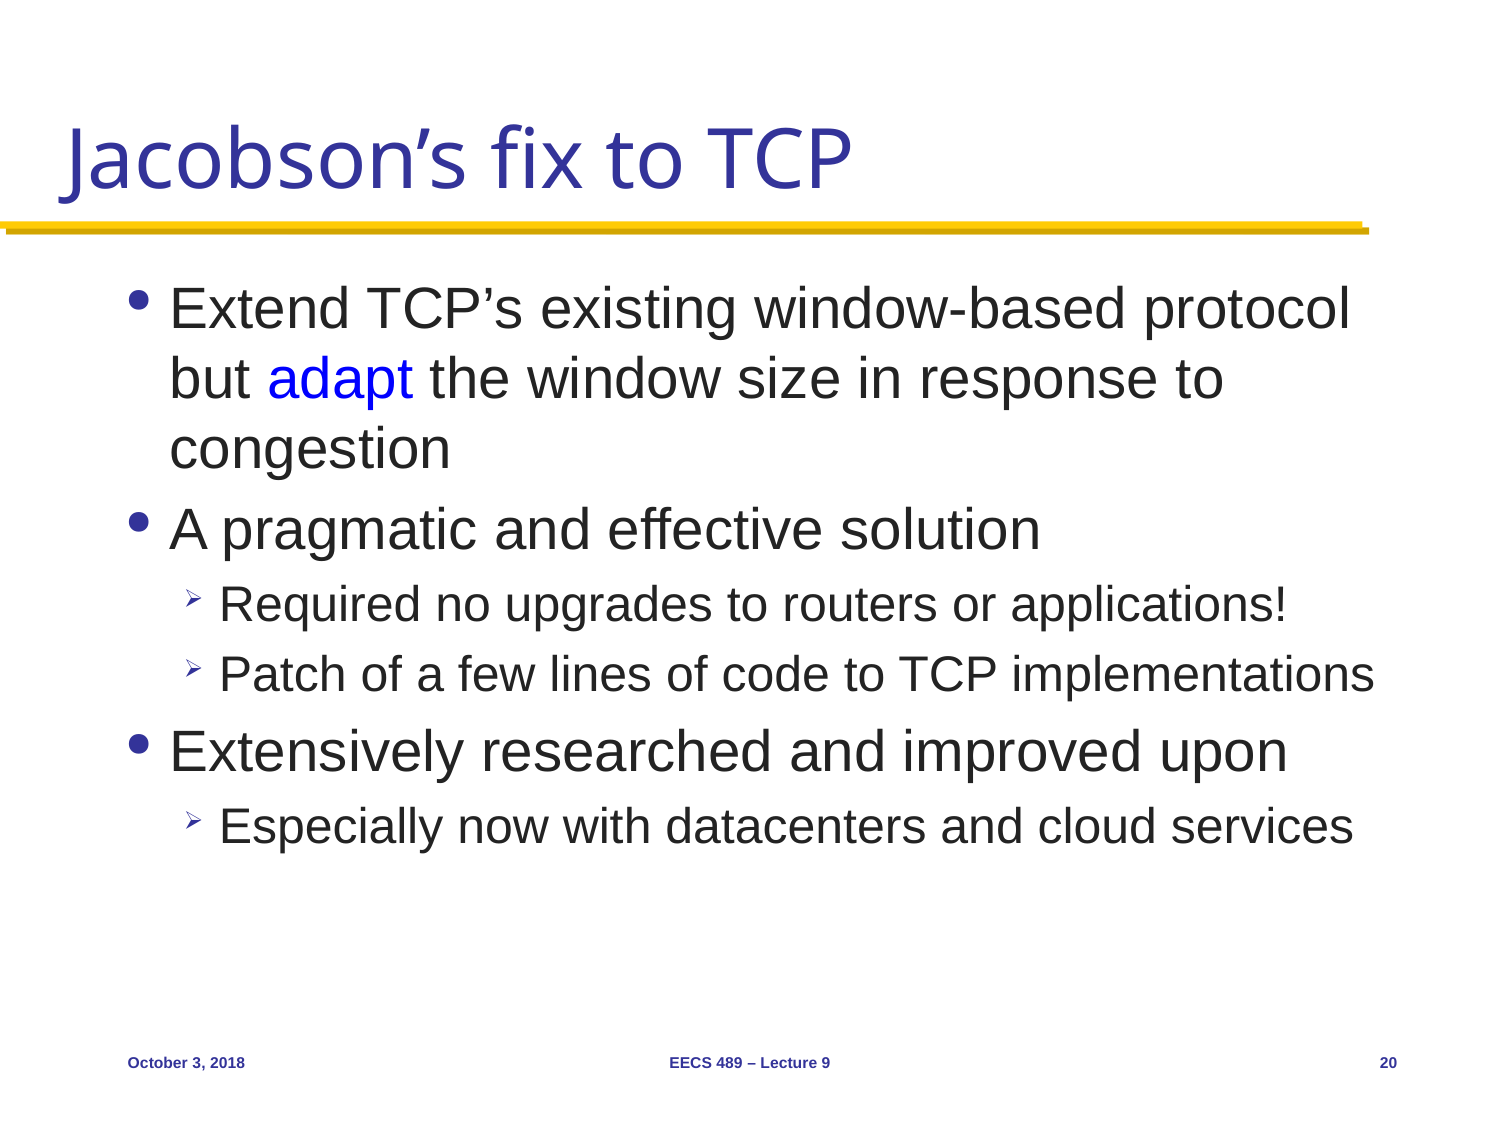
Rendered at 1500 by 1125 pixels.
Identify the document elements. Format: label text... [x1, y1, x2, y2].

slide_number 20 [1312, 1024, 1413, 1101]
footer EECS 489 – Lecture 9 [512, 1024, 988, 1101]
title Jacobson’s fix to TCP [49, 24, 1451, 213]
list Extend TCP’s existing window-based protocol but adapt the window size in response to congestion A pragmatic and effective solution Required no upgrades to routers or applications! Patch of a few lines of code to TCP implementations Extensively researched and improved upon Especially now with datacenters and cloud services [112, 262, 1413, 988]
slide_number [112, 1024, 426, 1101]
